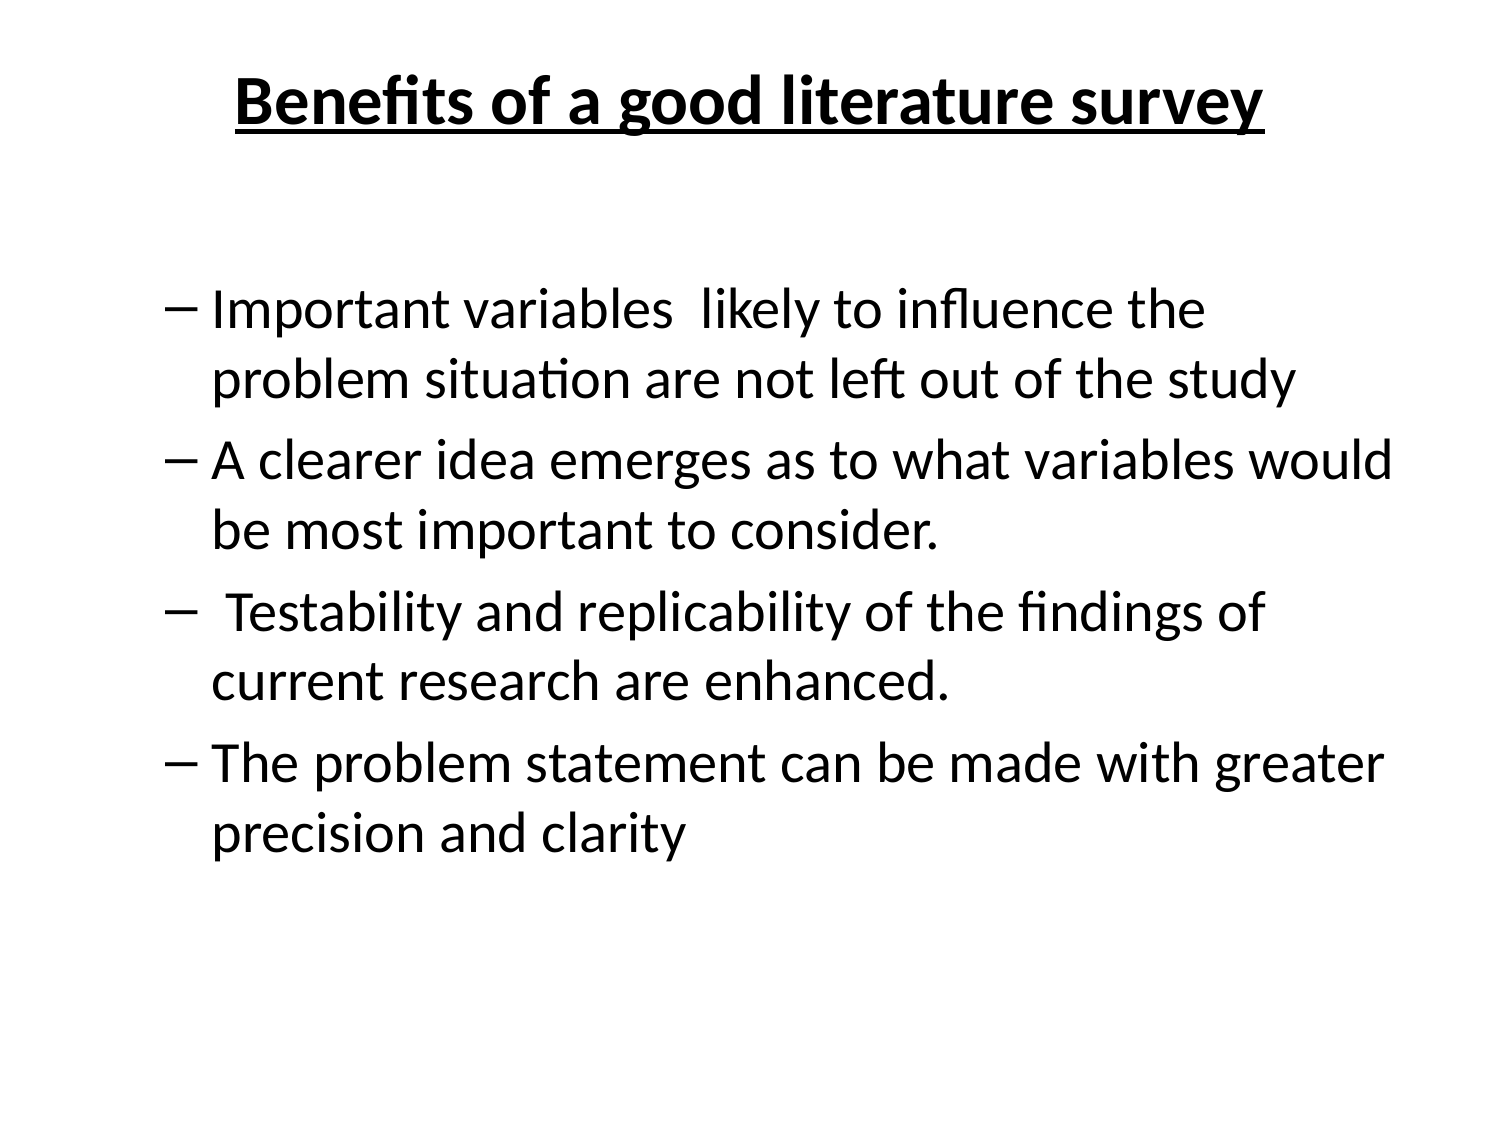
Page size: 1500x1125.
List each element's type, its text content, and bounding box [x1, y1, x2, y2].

title Benefits of a good literature survey [75, 45, 1425, 233]
list Important variables likely to influence the problem situation are not left out of the study A clearer idea emerges as to what variables would be most important to consider. Testability and replicability of the findings of current research are enhanced. The problem statement can be made with greater precision and clarity [75, 262, 1425, 1005]
